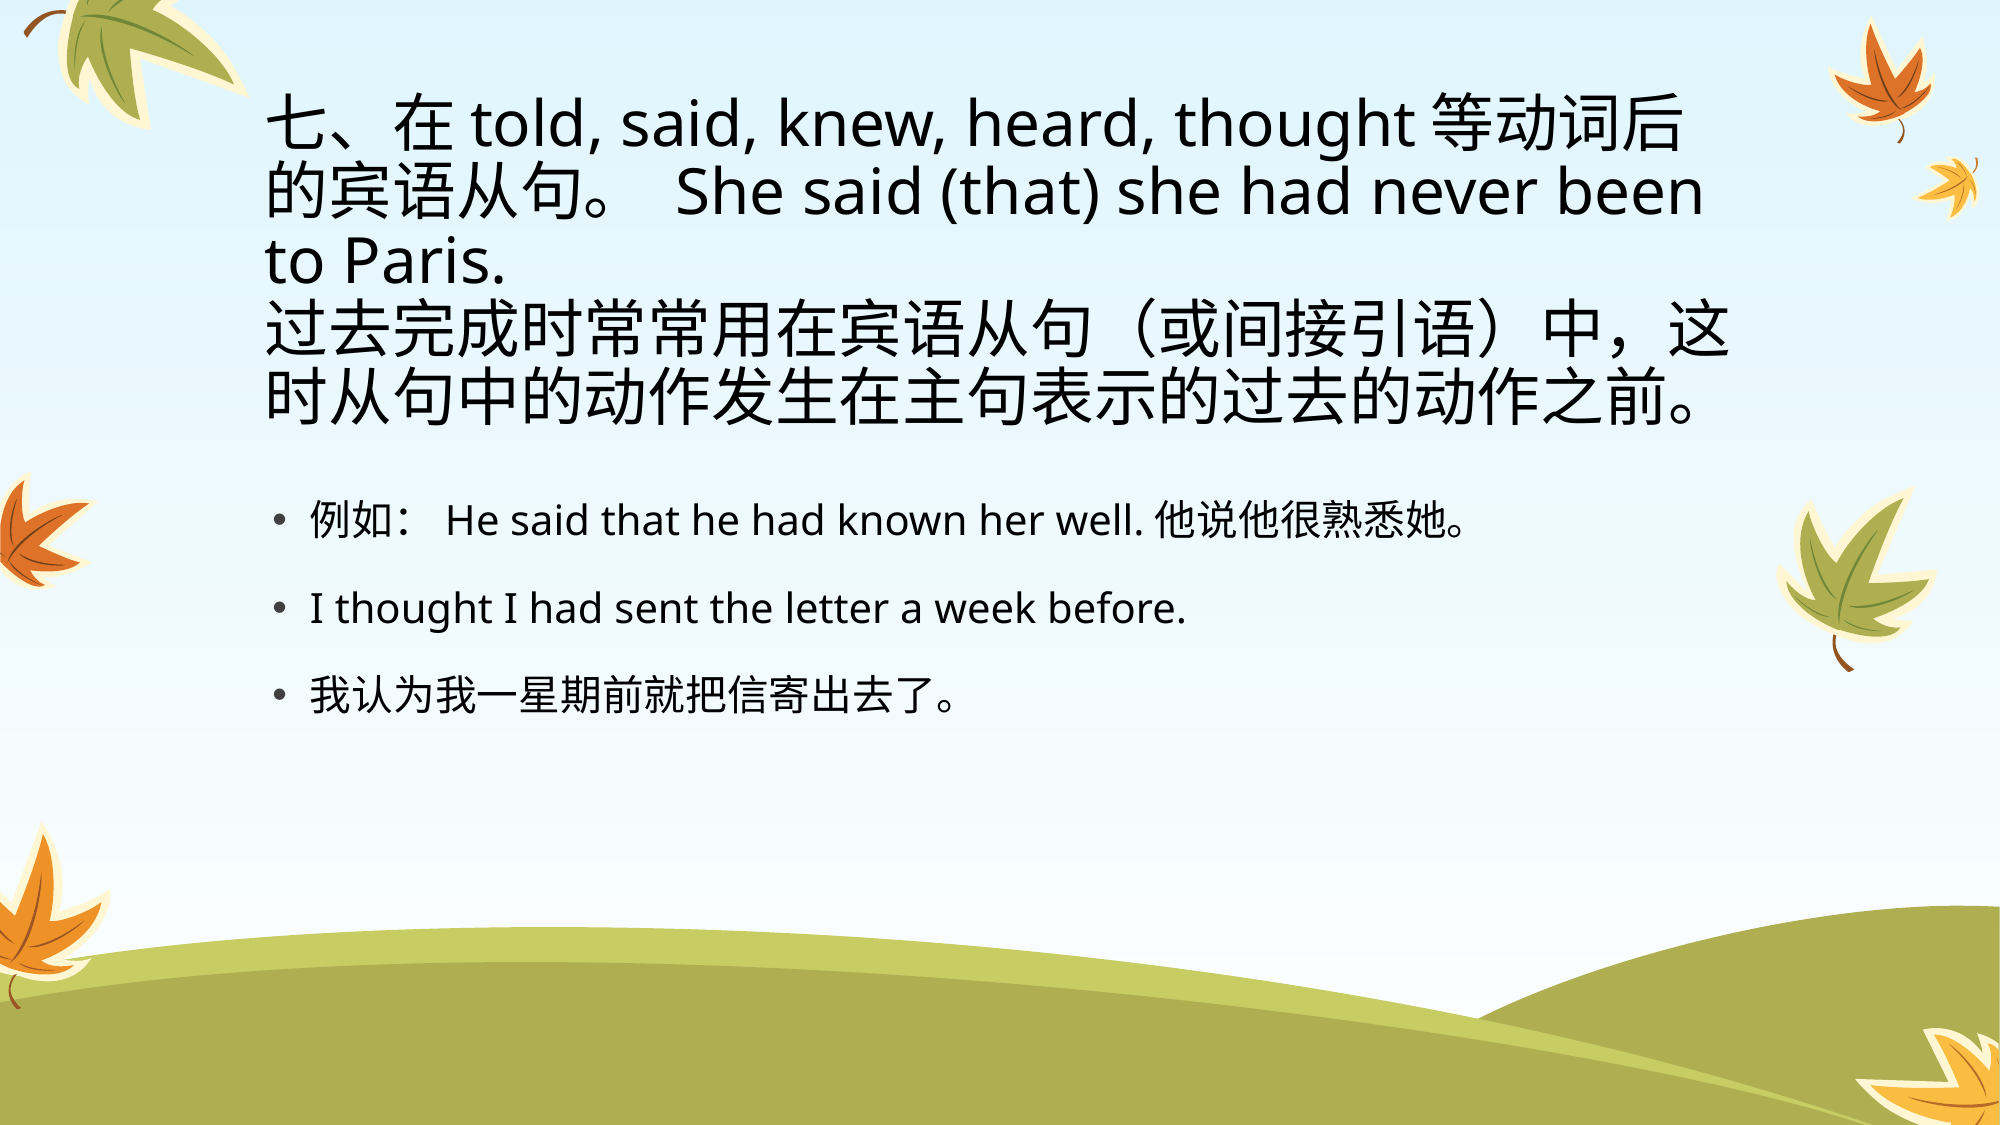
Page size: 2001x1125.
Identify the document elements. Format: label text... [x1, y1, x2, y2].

title 七、在told, said, knew, heard, thought等动词后的宾语从句。 She said (that) she had never been to Paris. 过去完成时常常用在宾语从句（或间接引语）中，这时从句中的动作发生在主句表示的过去的动作之前。 [249, 12, 1749, 486]
list 例如：He said that he had known her well.他说他很熟悉她。 I thought I had sent the letter a week before. 我认为我一星期前就把信寄出去了。 [249, 486, 1749, 1125]
